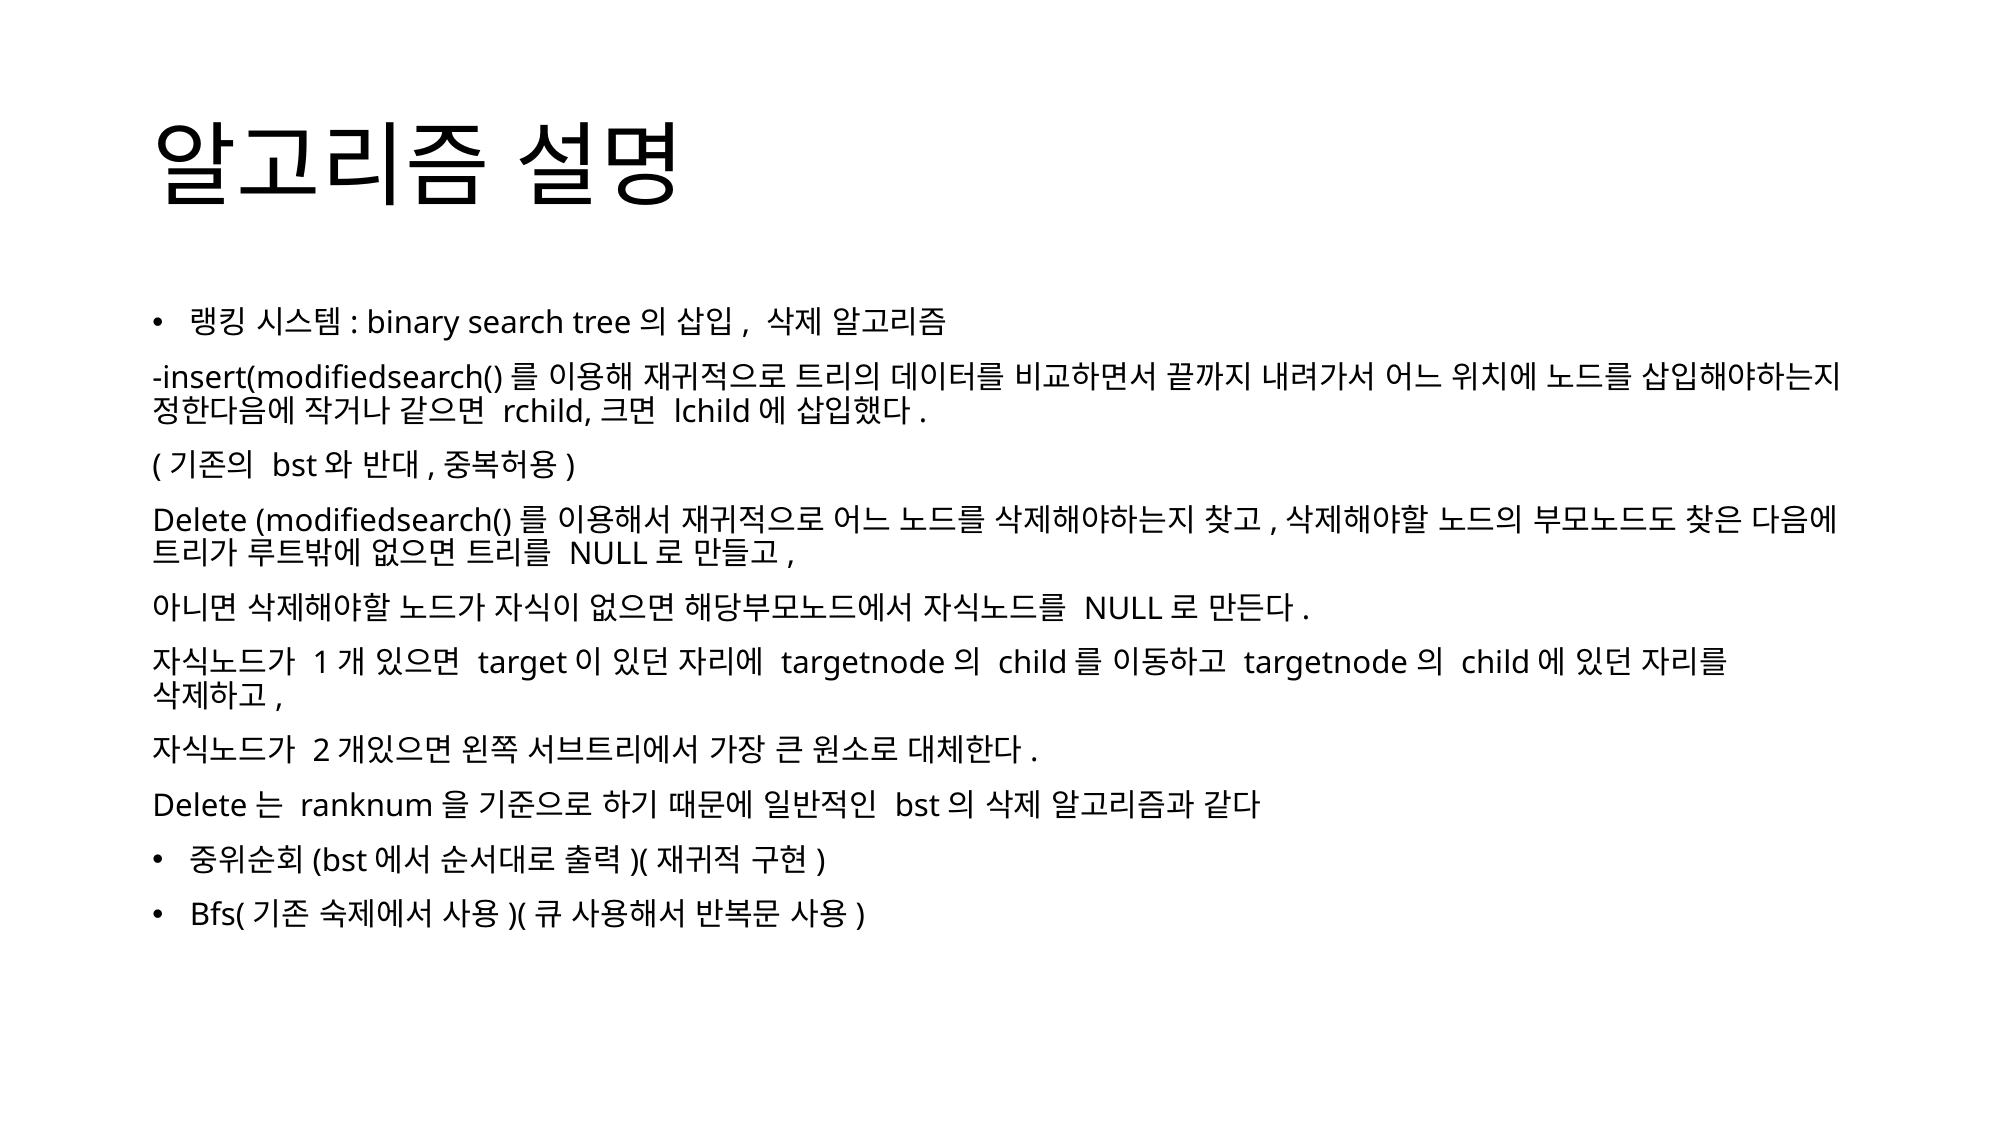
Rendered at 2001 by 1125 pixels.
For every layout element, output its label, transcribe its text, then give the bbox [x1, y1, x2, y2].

title 알고리즘 설명 [137, 59, 1863, 278]
list 랭킹 시스템: binary search tree의 삽입, 삭제 알고리즘 -insert(modifiedsearch()를 이용해 재귀적으로 트리의 데이터를 비교하면서 끝까지 내려가서 어느 위치에 노드를 삽입해야하는지 정한다음에 작거나 같으면 rchild,크면 lchild에 삽입했다. (기존의 bst와 반대,중복허용) Delete (modifiedsearch()를 이용해서 재귀적으로 어느 노드를 삭제해야하는지 찾고,삭제해야할 노드의 부모노드도 찾은 다음에 트리가 루트밖에 없으면 트리를 NULL로 만들고, 아니면 삭제해야할 노드가 자식이 없으면 해당부모노드에서 자식노드를 NULL로 만든다. 자식노드가 1개 있으면 target이 있던 자리에 targetnode의 child를 이동하고 targetnode의 child에 있던 자리를 삭제하고, 자식노드가 2개있으면 왼쪽 서브트리에서 가장 큰 원소로 대체한다. Delete는 ranknum을 기준으로 하기 때문에 일반적인 bst의 삭제 알고리즘과 같다 중위순회(bst에서 순서대로 출력)(재귀적 구현) Bfs(기존 숙제에서 사용)(큐 사용해서 반복문 사용) [137, 299, 1863, 1014]
